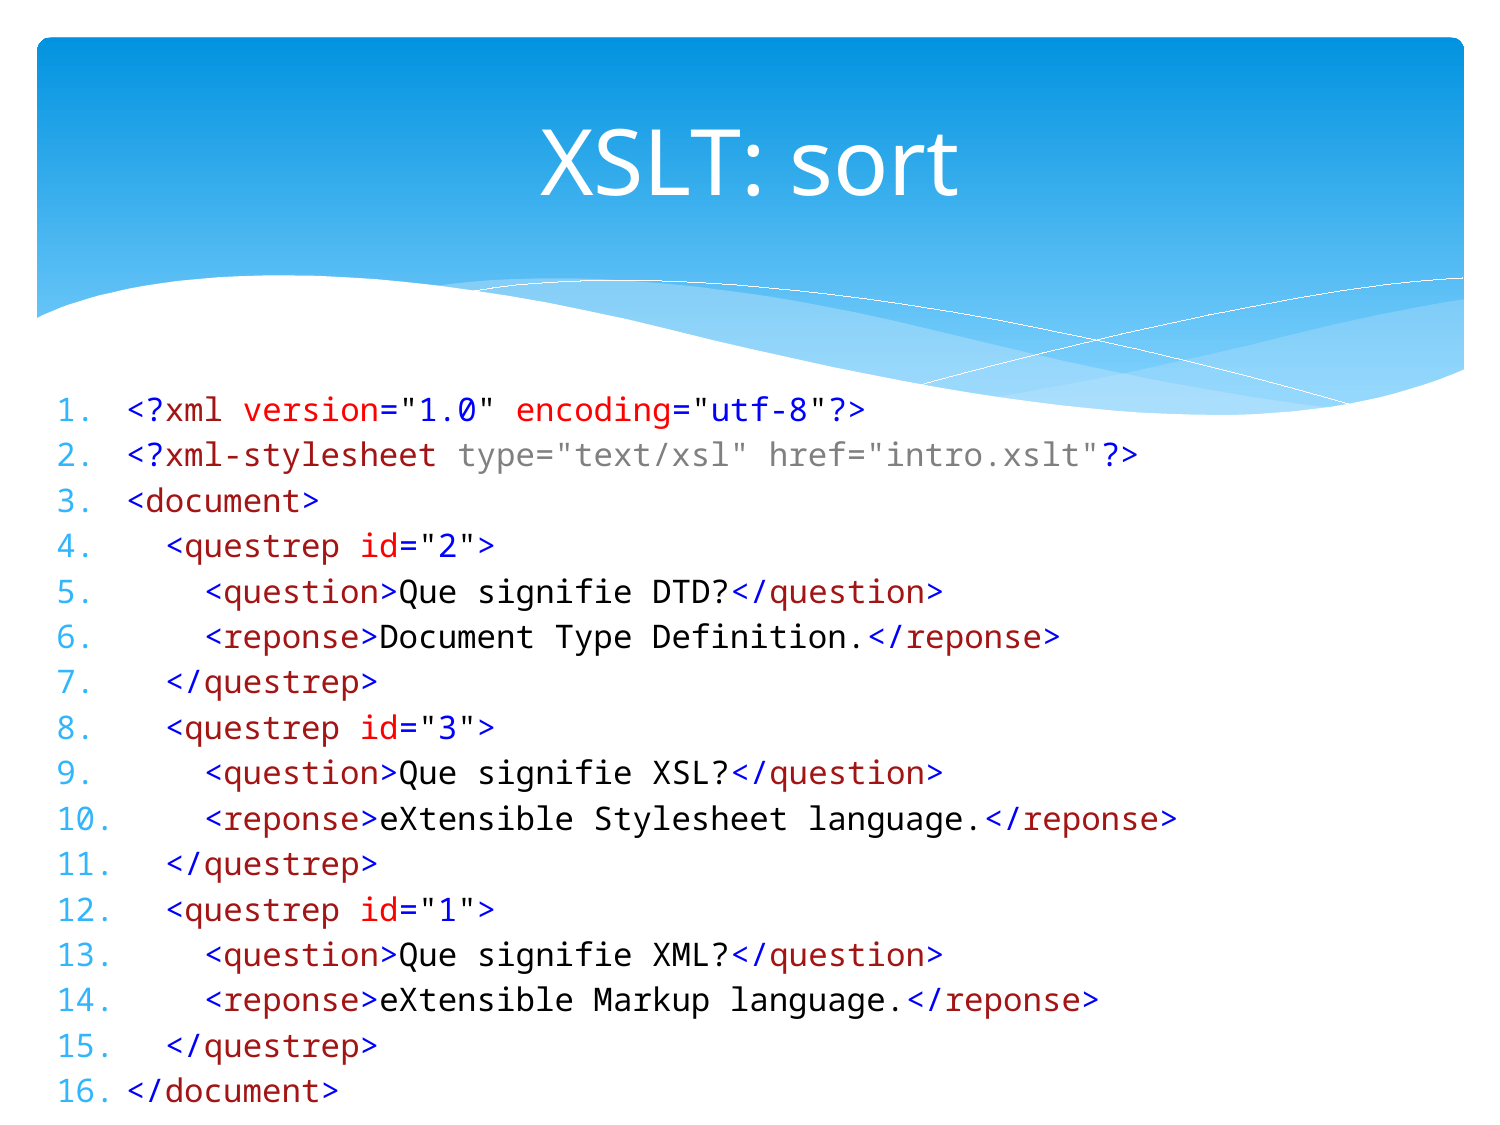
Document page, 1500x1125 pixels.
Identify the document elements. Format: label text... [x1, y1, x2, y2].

title XSLT: sort [75, 55, 1425, 261]
list <?xml version="1.0" encoding="utf-8"?> <?xml-stylesheet type="text/xsl" href="intro.xslt"?> <document> <questrep id="2"> <question>Que signifie DTD?</question> <reponse>Document Type Definition.</reponse> </questrep> <questrep id="3"> <question>Que signifie XSL?</question> <reponse>eXtensible Stylesheet language.</reponse> </questrep> <questrep id="1"> <question>Que signifie XML?</question> <reponse>eXtensible Markup language.</reponse> </questrep> </document> [41, 381, 1436, 1125]
